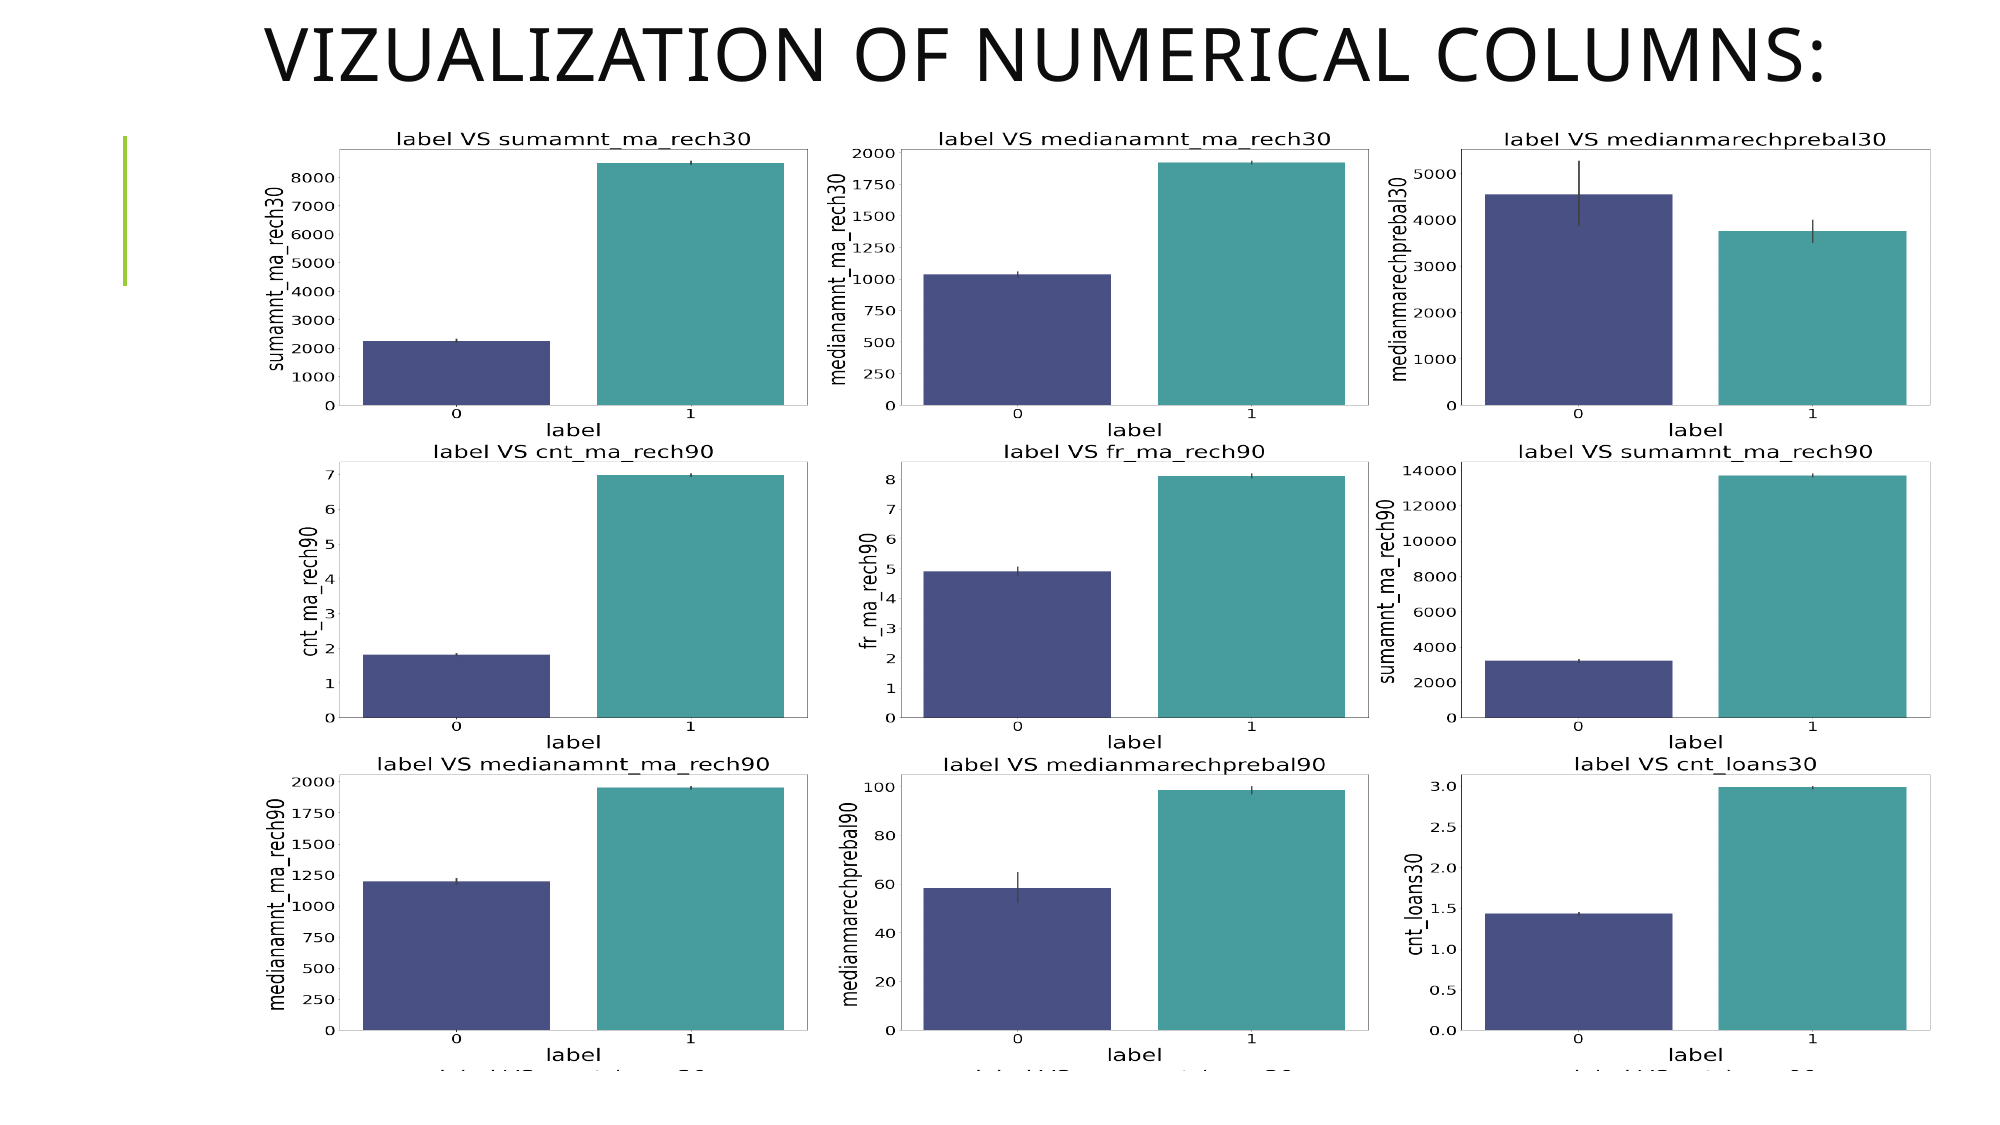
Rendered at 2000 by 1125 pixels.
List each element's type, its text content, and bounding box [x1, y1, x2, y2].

picture [249, 125, 1934, 1071]
title Vizualization of numerical columns: [249, 7, 1863, 113]
